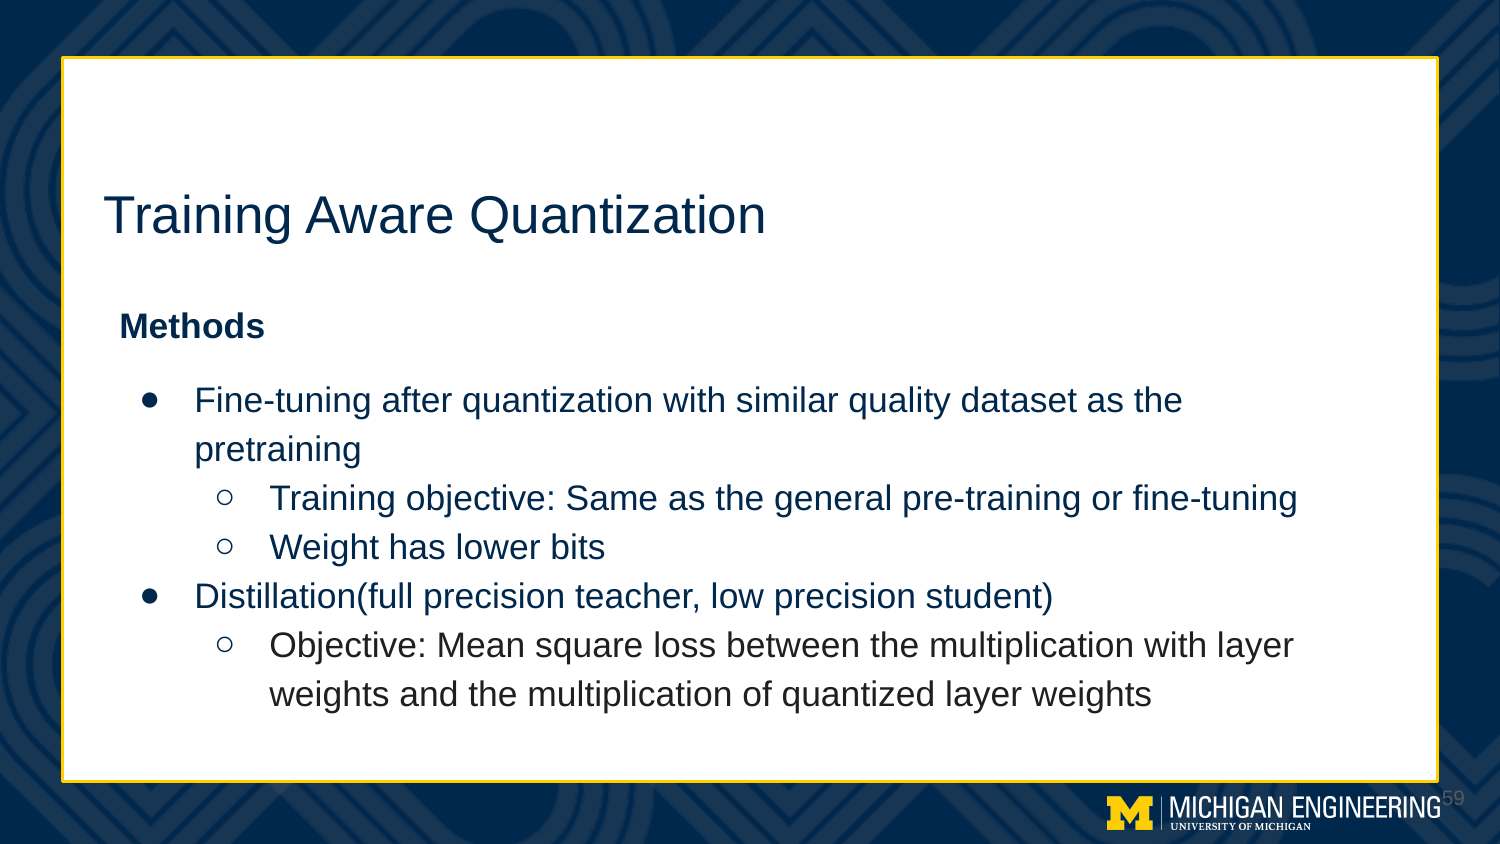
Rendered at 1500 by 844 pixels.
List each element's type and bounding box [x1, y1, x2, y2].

picture [880, 473, 1500, 844]
title [88, 165, 1425, 260]
picture [0, 0, 901, 219]
picture [0, 220, 879, 844]
picture [902, 0, 1499, 382]
list [104, 281, 1376, 842]
slide_number [1389, 764, 1480, 830]
